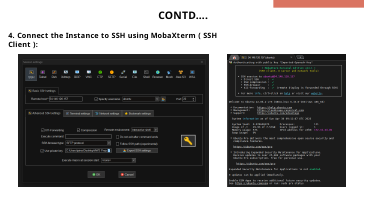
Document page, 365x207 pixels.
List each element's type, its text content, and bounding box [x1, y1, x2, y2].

picture [227, 54, 346, 187]
title 4. Connect the Instance to SSH using MobaXterm ( SSH Client ): [6, 29, 245, 67]
picture [18, 54, 210, 187]
text_box CONTD…. [130, 6, 234, 22]
